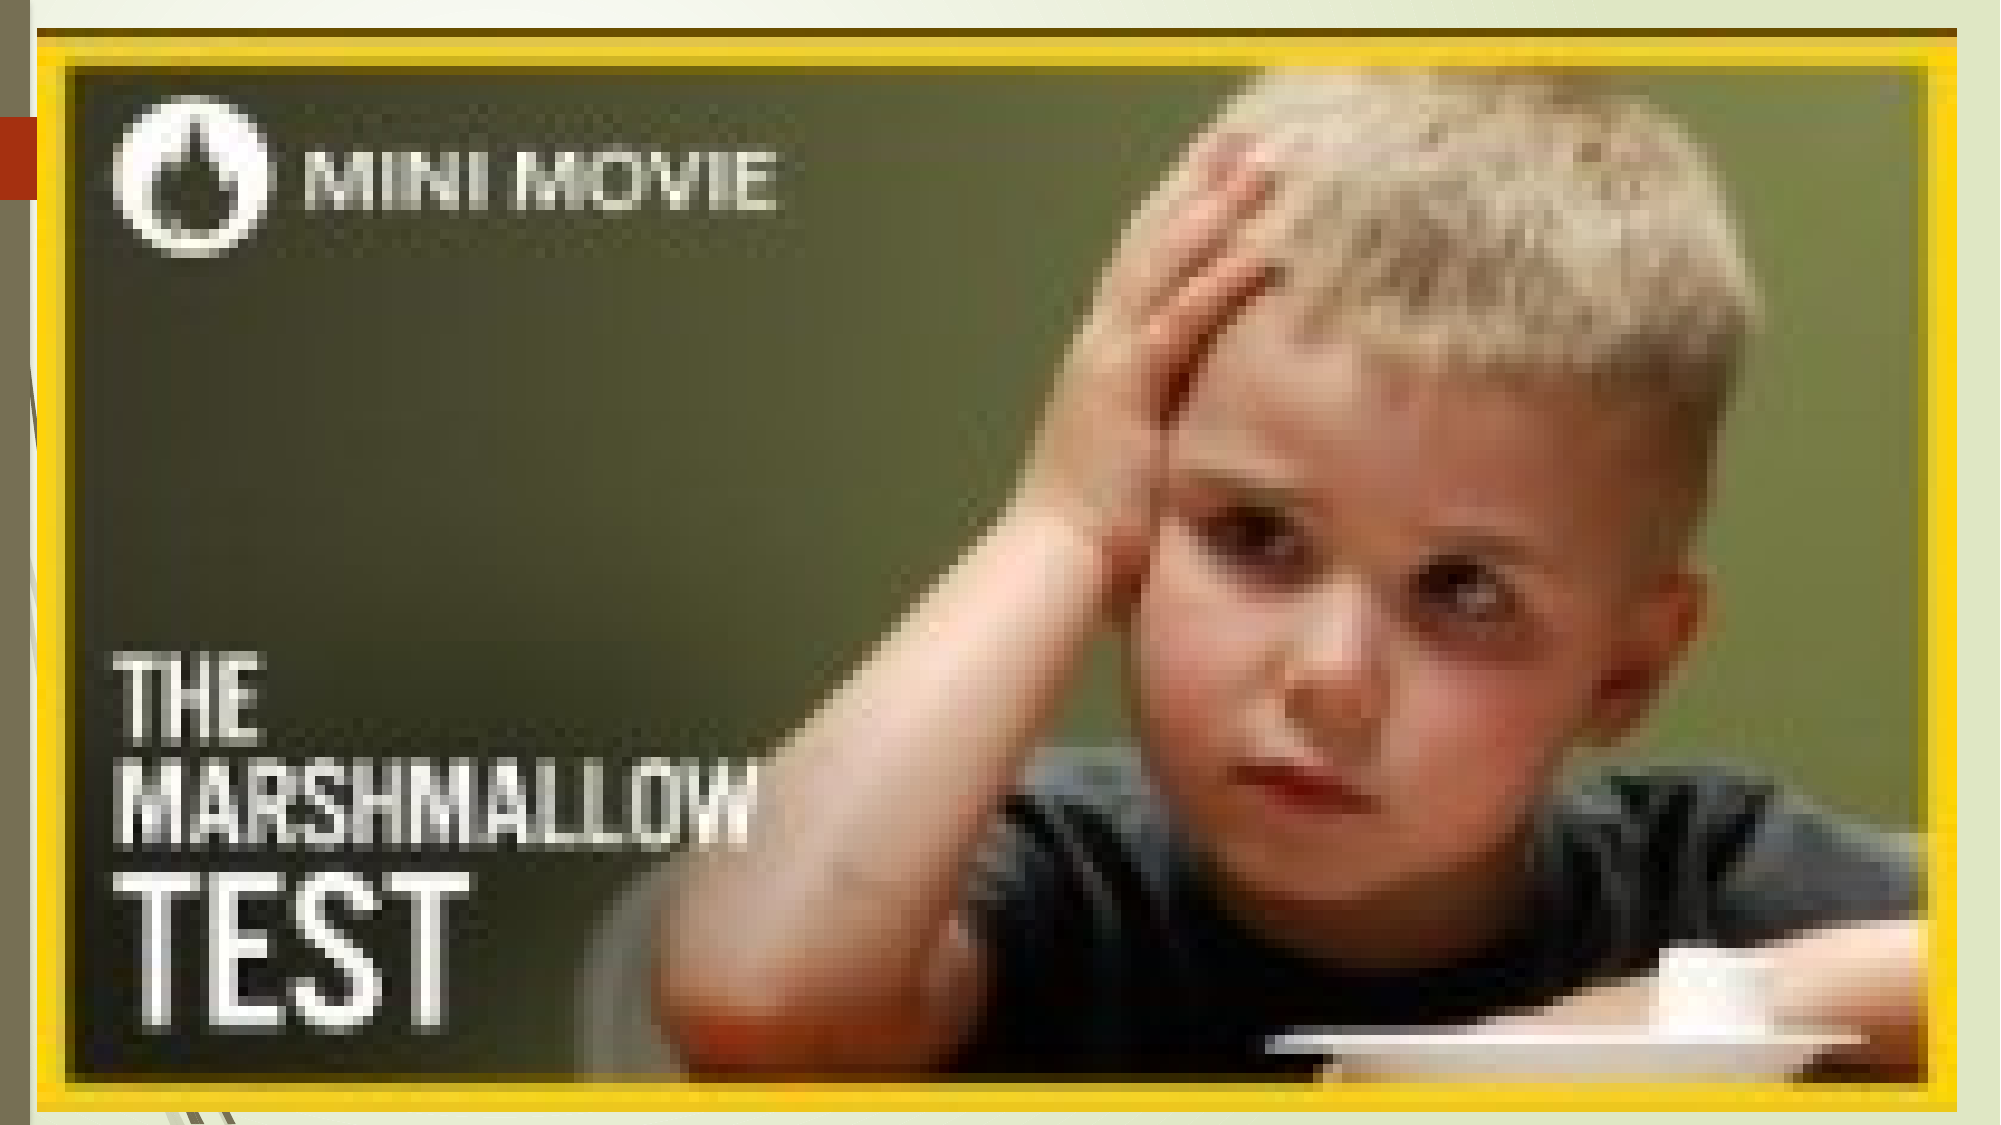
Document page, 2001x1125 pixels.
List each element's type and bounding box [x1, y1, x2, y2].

list [36, 27, 1958, 1113]
